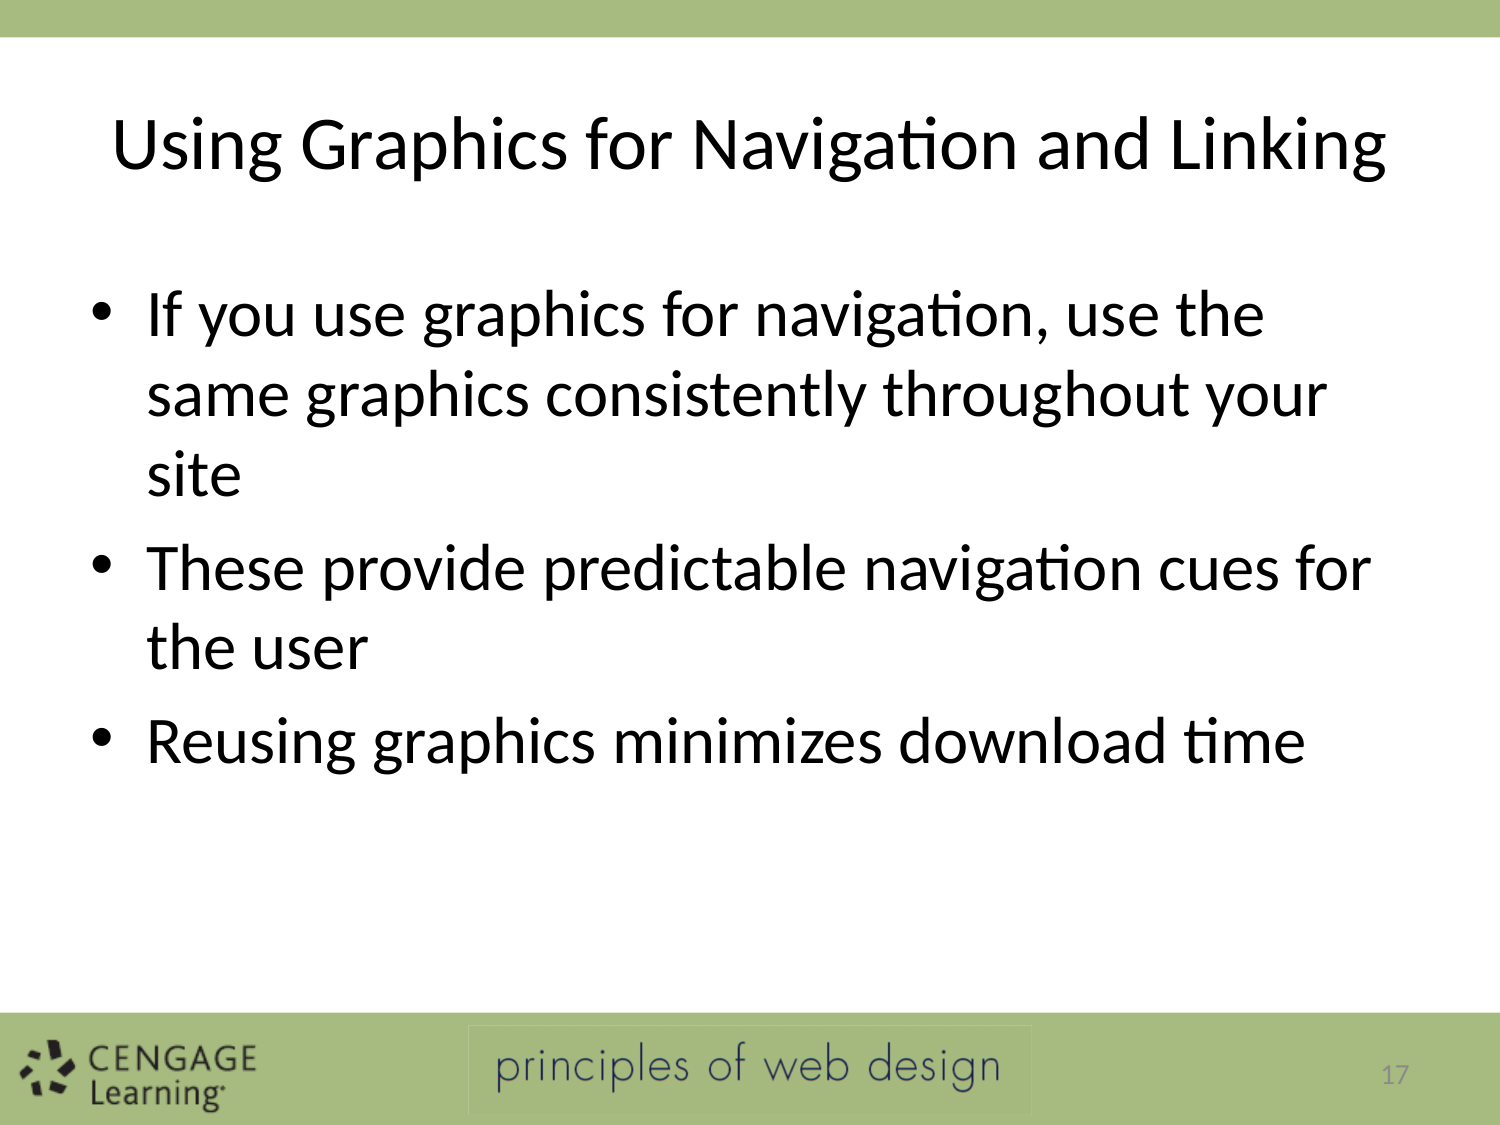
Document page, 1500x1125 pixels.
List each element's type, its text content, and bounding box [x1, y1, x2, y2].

list If you use graphics for navigation, use the same graphics consistently throughout your site These provide predictable navigation cues for the user Reusing graphics minimizes download time [75, 262, 1425, 1005]
picture [469, 1026, 1031, 1115]
title Using Graphics for Navigation and Linking [75, 45, 1425, 233]
slide_number 17 [1074, 1042, 1425, 1103]
picture [0, 1023, 290, 1125]
